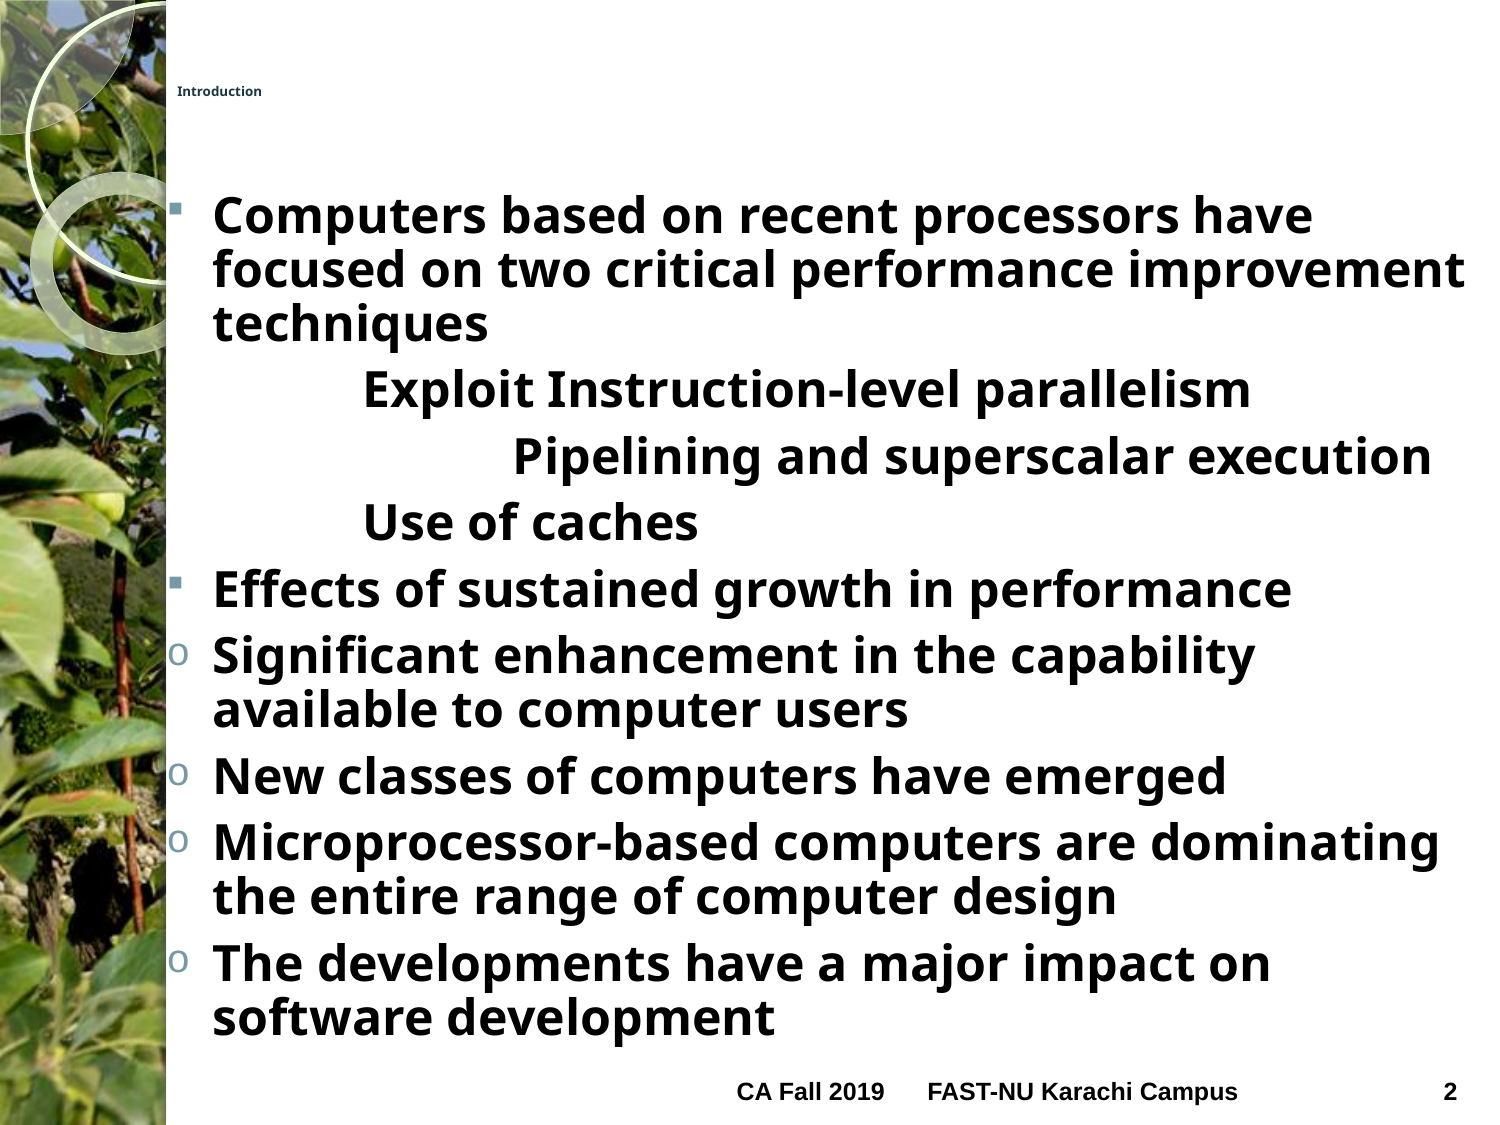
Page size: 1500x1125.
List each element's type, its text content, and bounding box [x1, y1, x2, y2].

picture [53, 241, 137, 332]
picture [62, 195, 137, 276]
title Introduction [162, 27, 1438, 150]
picture [0, 134, 166, 1125]
slide_number CA Fall 2019 [549, 1034, 900, 1113]
picture [32, 13, 160, 207]
footer FAST-NU Karachi Campus [912, 1037, 1388, 1113]
slide_number 2 [1413, 1034, 1488, 1113]
picture [136, 0, 166, 4]
list Computers based on recent processors have focused on two critical performance improvement techniques Exploit Instruction-level parallelism Pipelining and superscalar execution Use of caches Effects of sustained growth in performance Significant enhancement in the capability available to computer users New classes of computers have emerged Microprocessor-based computers are dominating the entire range of computer design The developments have a major impact on software development [137, 182, 1489, 1023]
